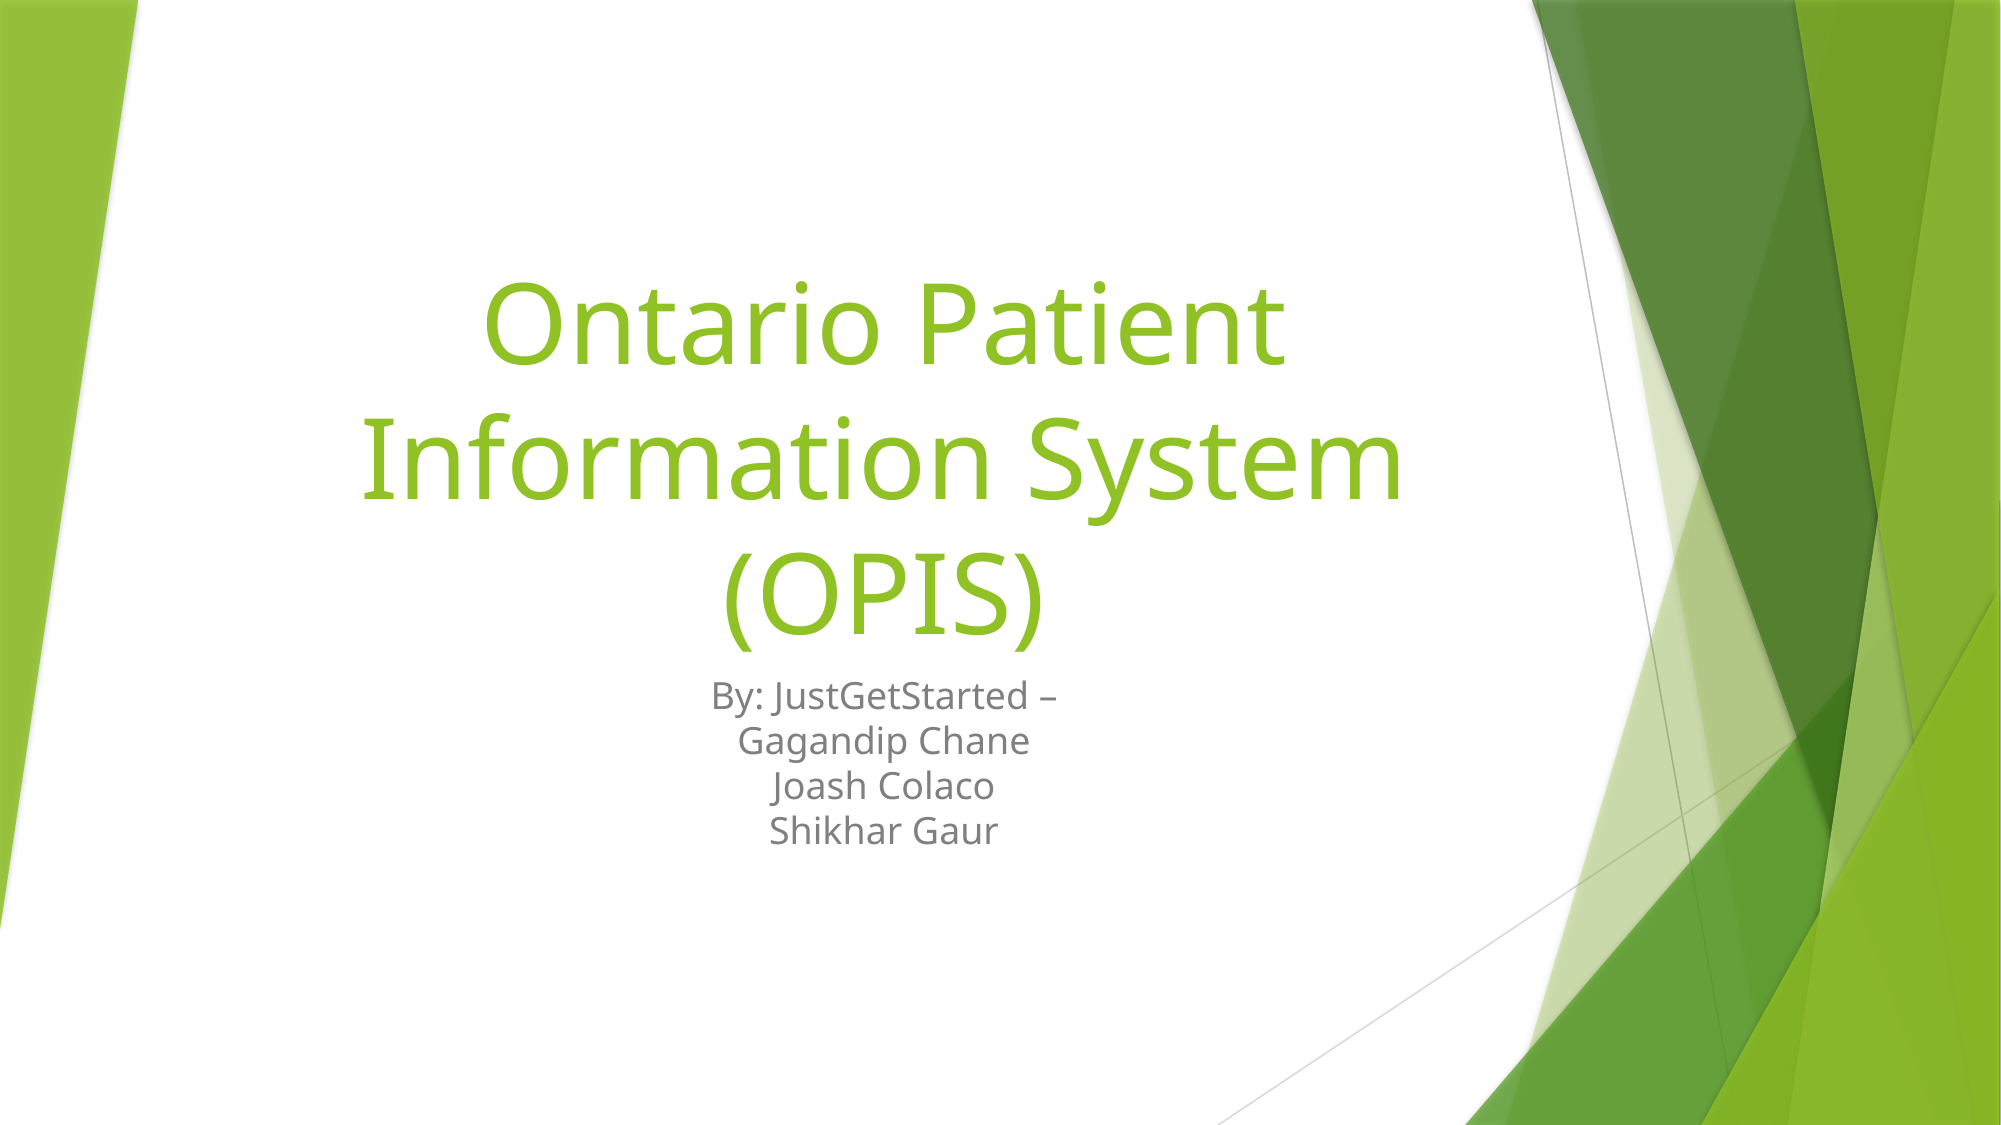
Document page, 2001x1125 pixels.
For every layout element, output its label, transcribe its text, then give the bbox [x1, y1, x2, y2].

subtitle By: JustGetStarted – Gagandip Chane Joash Colaco Shikhar Gaur [247, 664, 1522, 878]
title Ontario Patient Information System (OPIS) [247, 231, 1522, 664]
